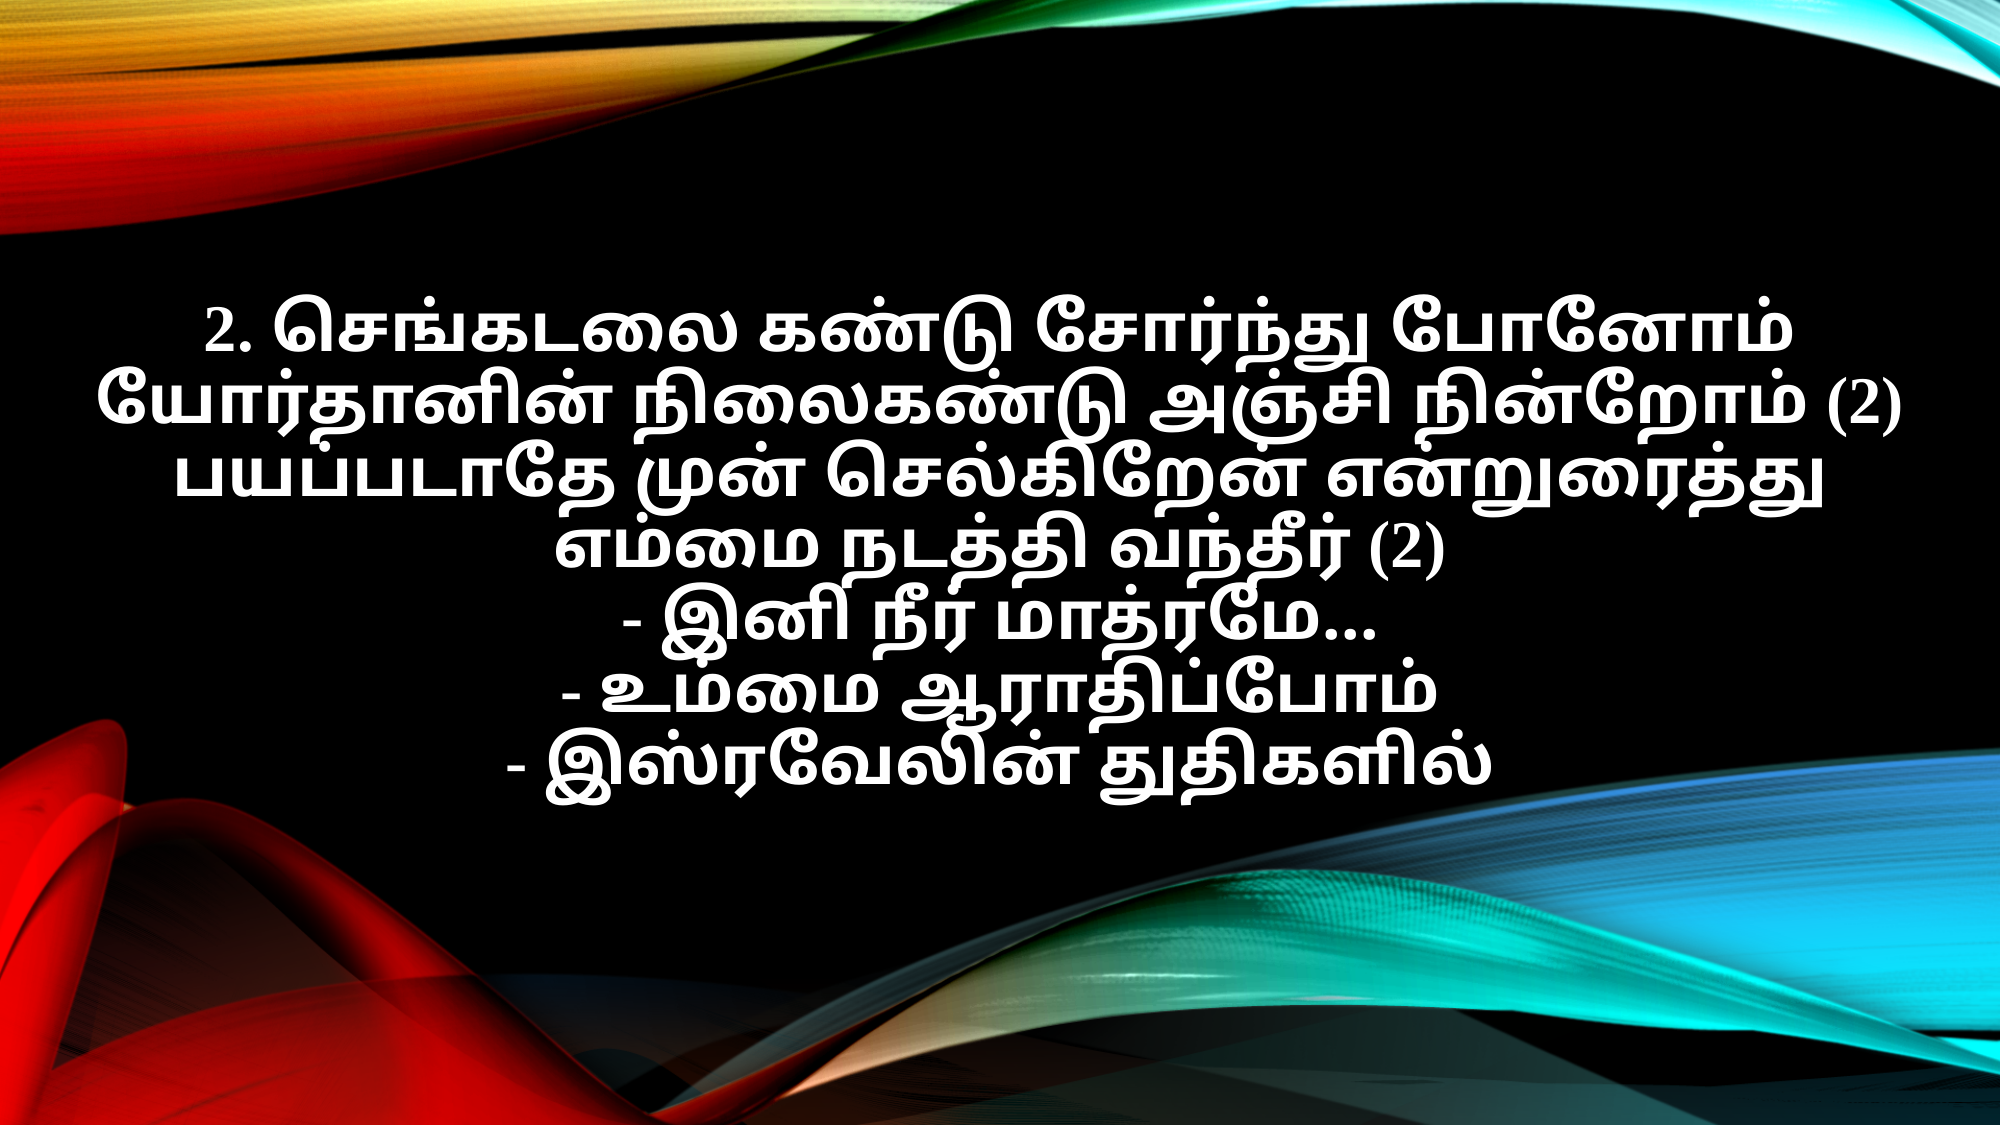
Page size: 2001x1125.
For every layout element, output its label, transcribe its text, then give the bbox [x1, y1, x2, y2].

subtitle 2. செங்கடலை கண்டு சோர்ந்து போனோம் யோர்தானின் நிலைகண்டு அஞ்சி நின்றோம் (2) பயப்படாதே முன் செல்கிறேன் என்றுரைத்து எம்மை நடத்தி வந்தீர் (2) - இனி நீர் மாத்ரமே… - உம்மை ஆராதிப்போம் - இஸ்ரவேலின் துதிகளில் [0, 0, 2000, 1125]
